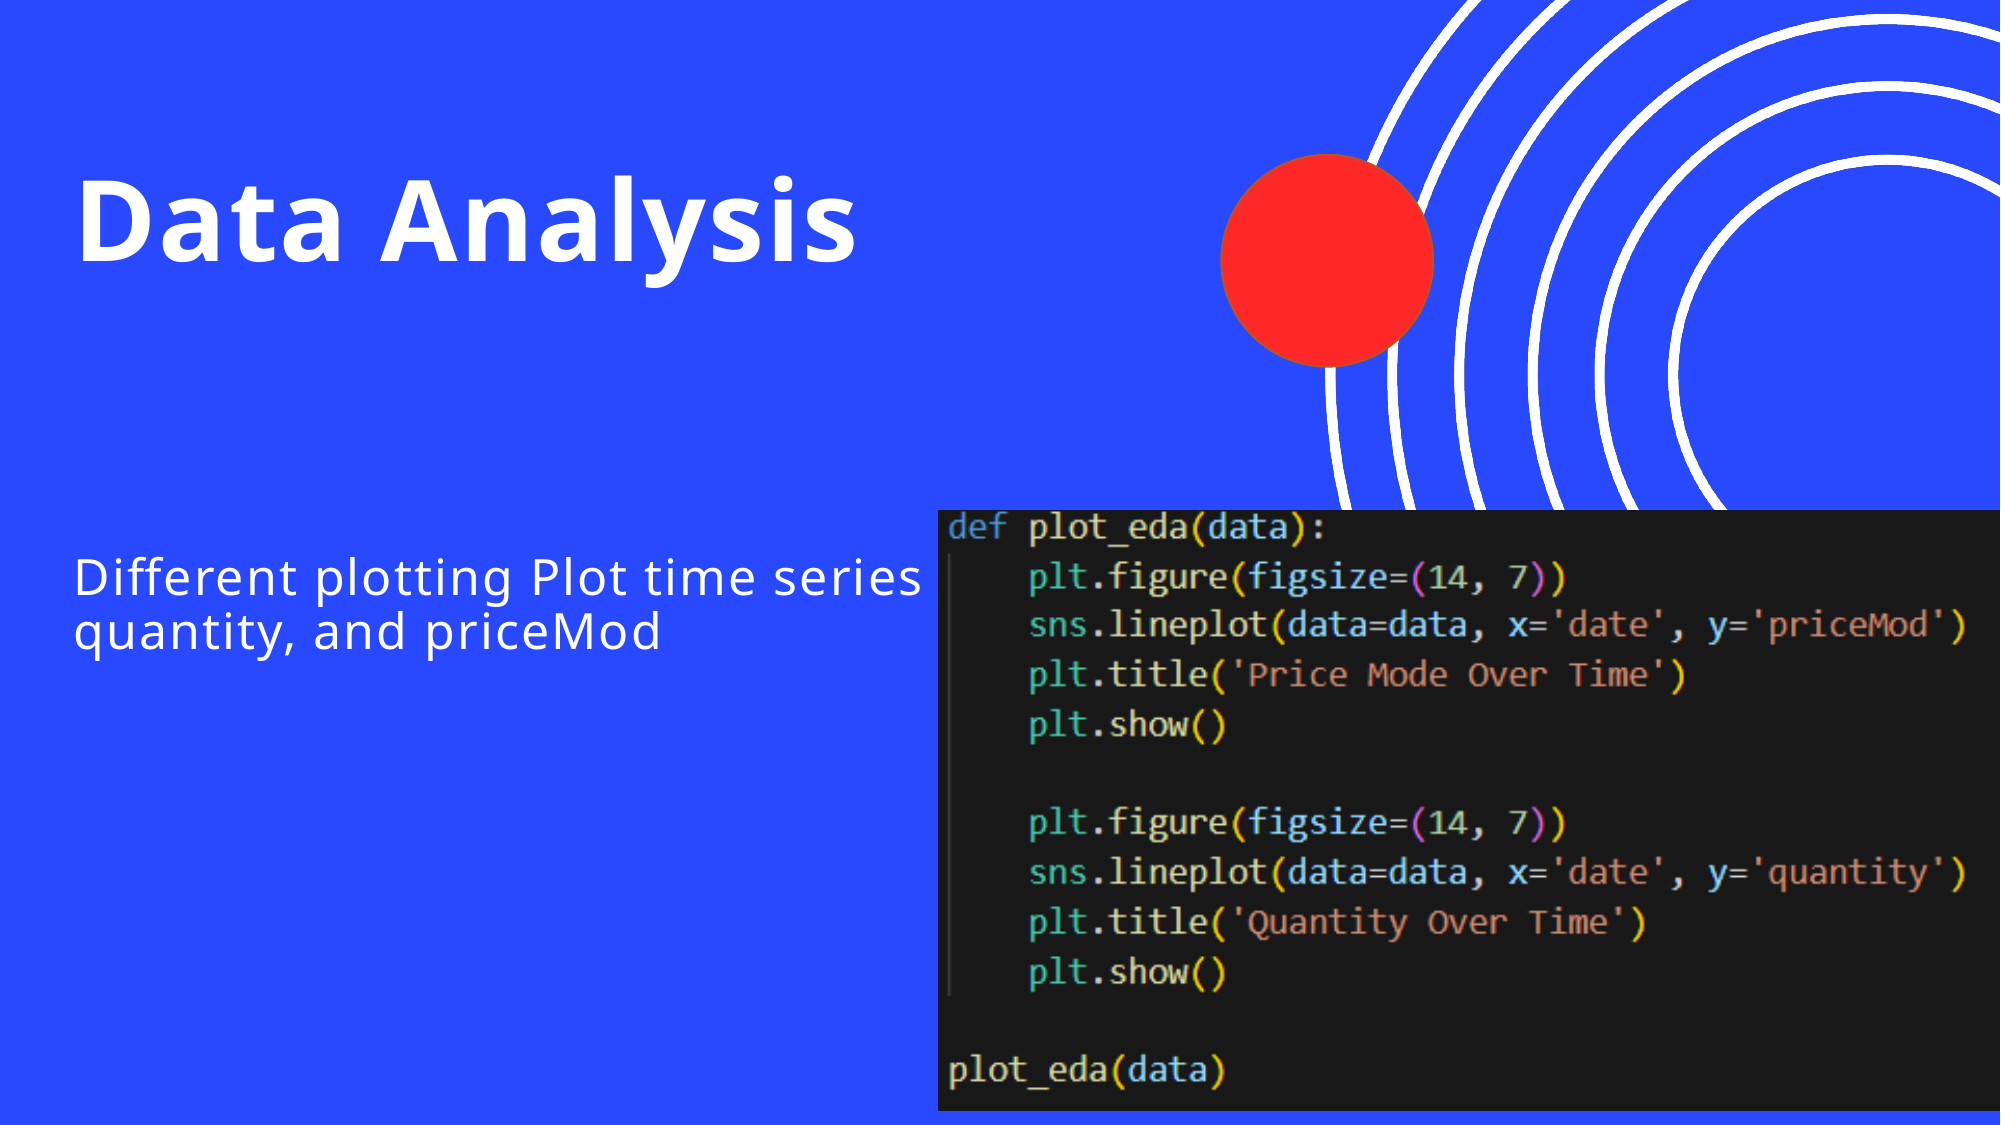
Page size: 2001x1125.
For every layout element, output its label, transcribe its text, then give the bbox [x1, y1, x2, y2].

picture [938, 0, 2000, 1111]
text_box Different plotting Plot time series for quantity, and priceMod [73, 510, 938, 660]
title Data Analysis [73, 59, 1090, 286]
